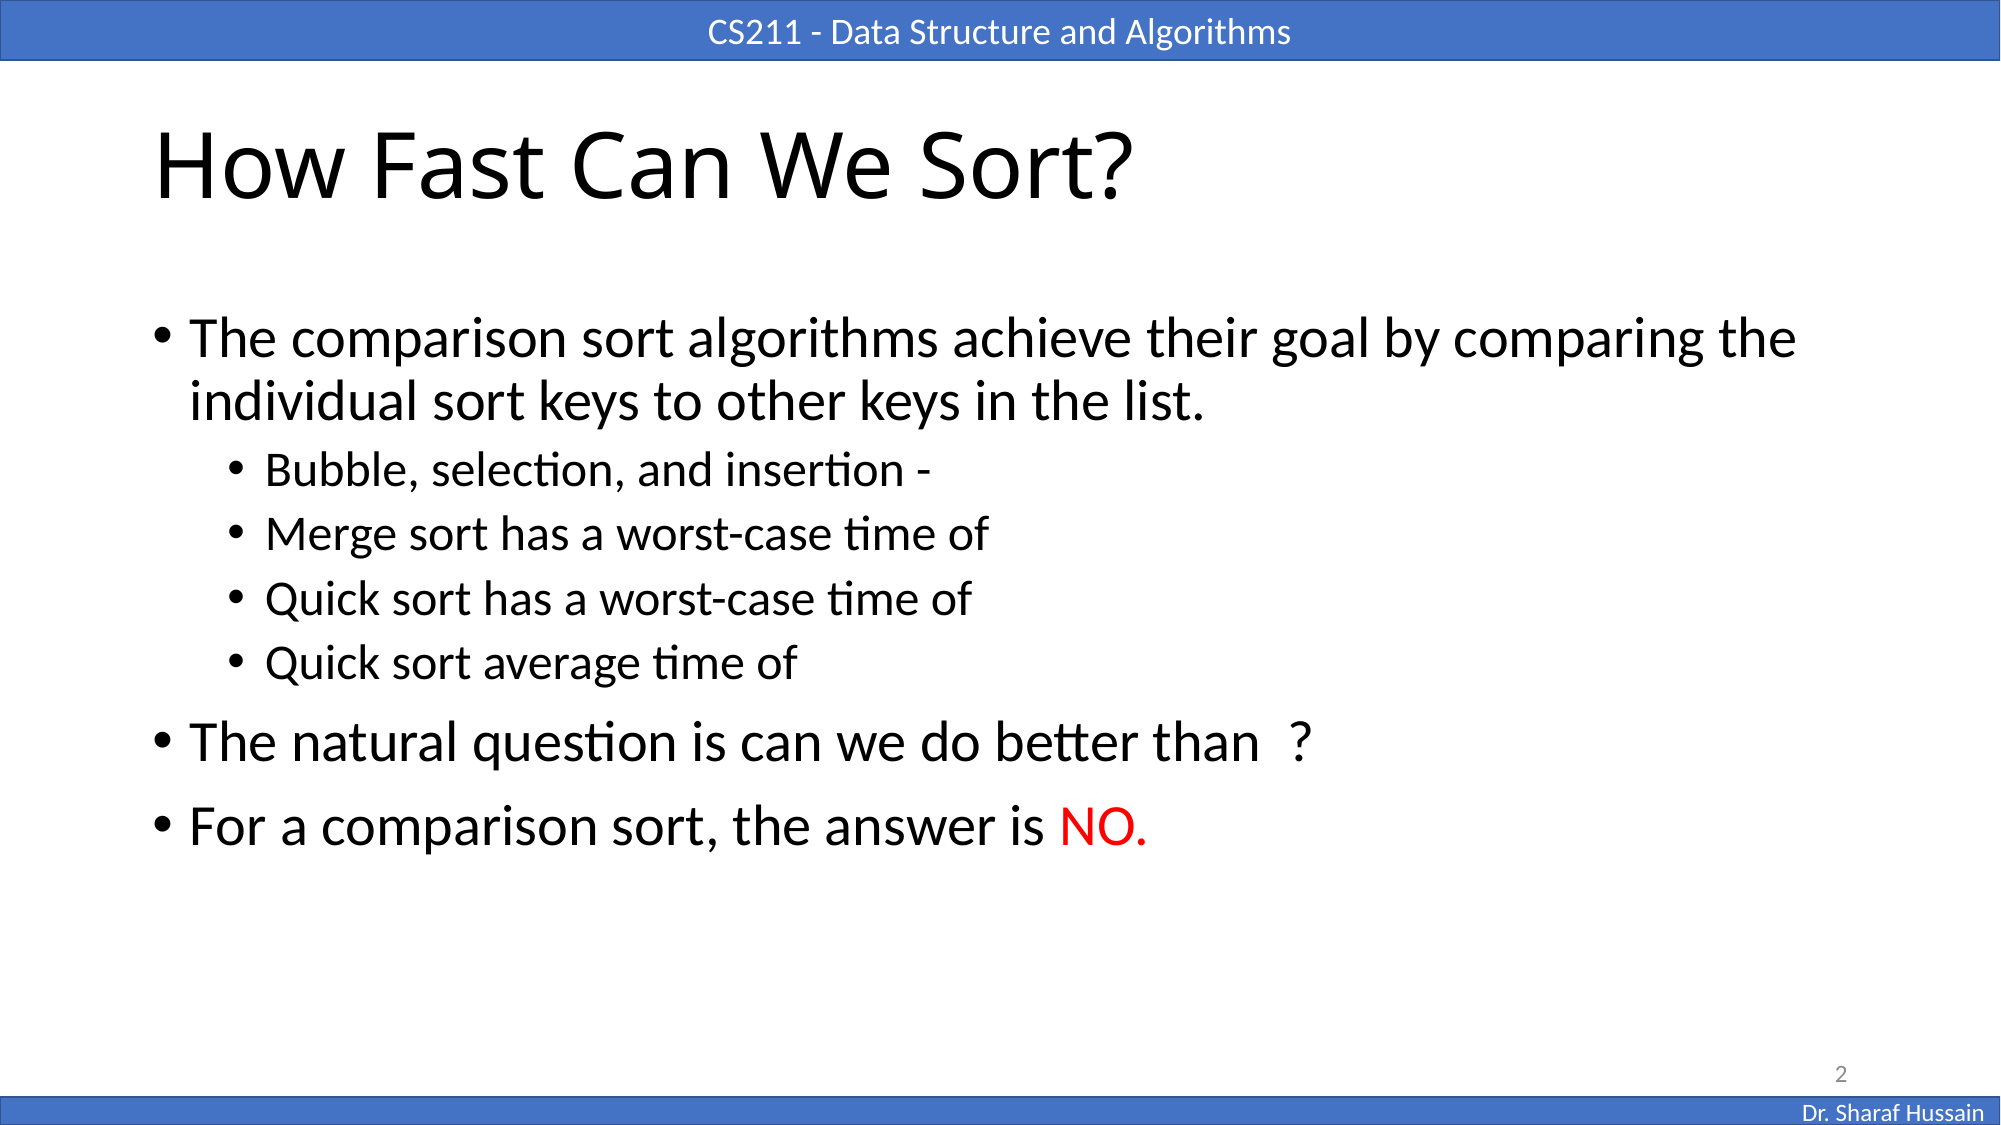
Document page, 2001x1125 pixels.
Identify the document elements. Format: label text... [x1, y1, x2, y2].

slide_number 2 [1412, 1042, 1863, 1103]
title How Fast Can We Sort? [137, 59, 1863, 278]
